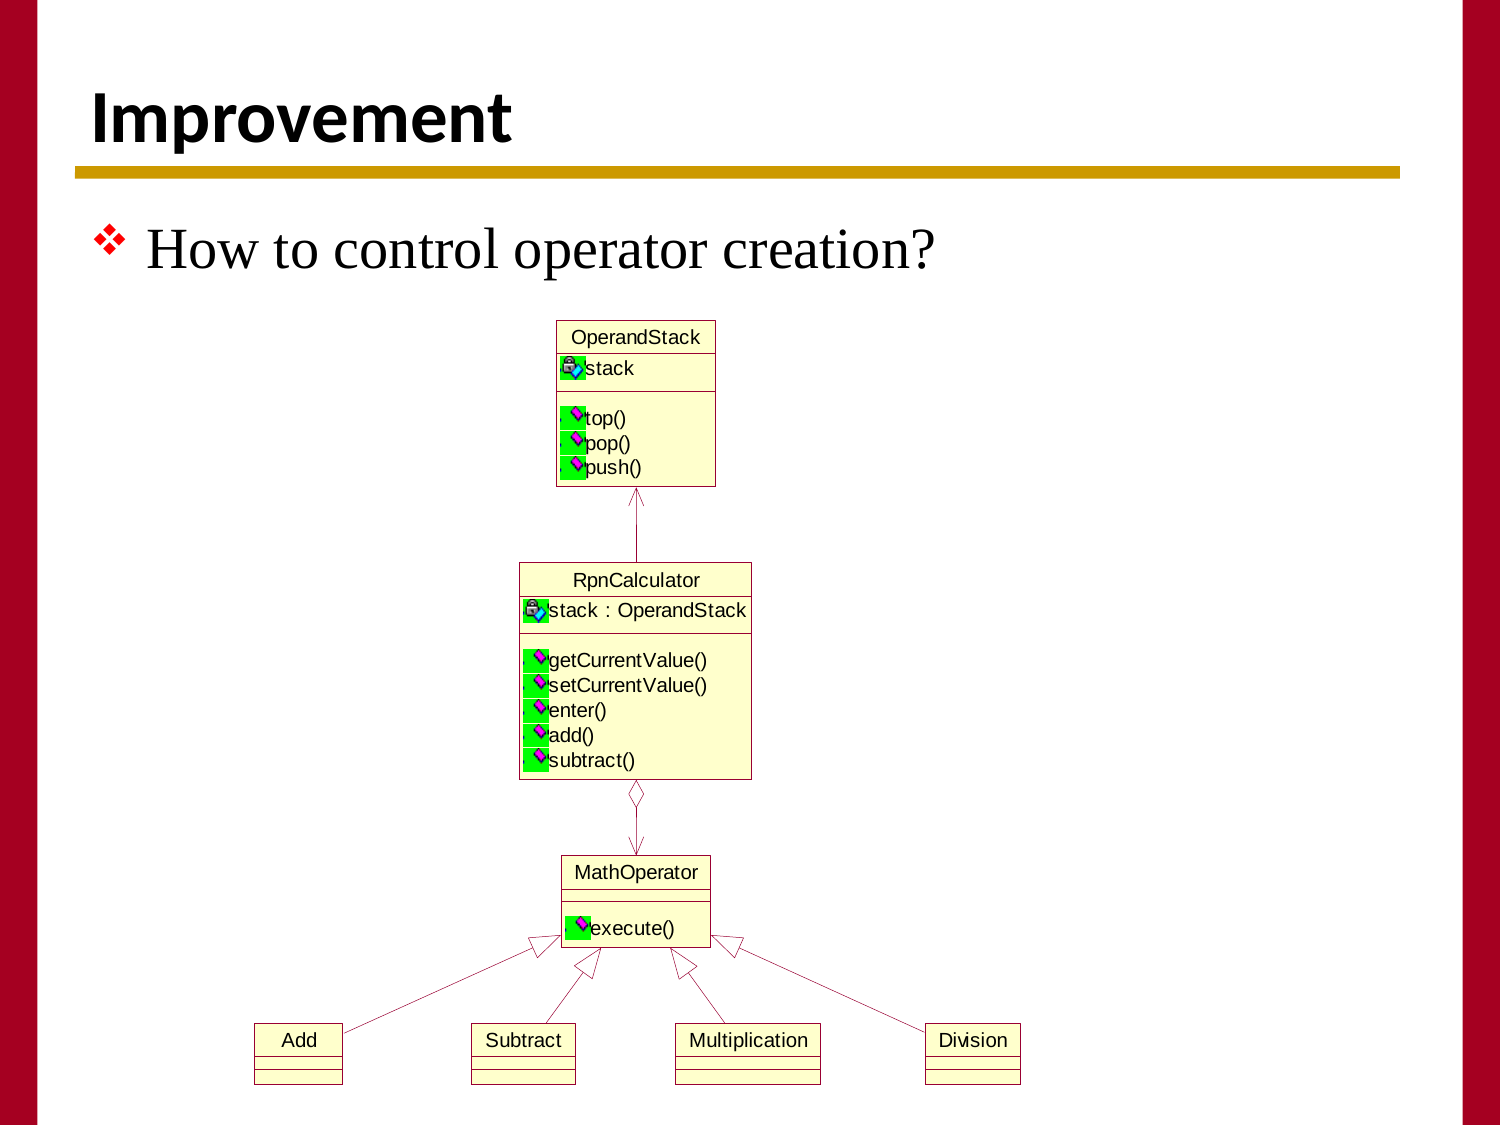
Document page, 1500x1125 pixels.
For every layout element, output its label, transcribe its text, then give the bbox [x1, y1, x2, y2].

list How to control operator creation? [74, 202, 1426, 1073]
picture [213, 281, 1064, 1125]
title Improvement [74, 29, 1426, 166]
